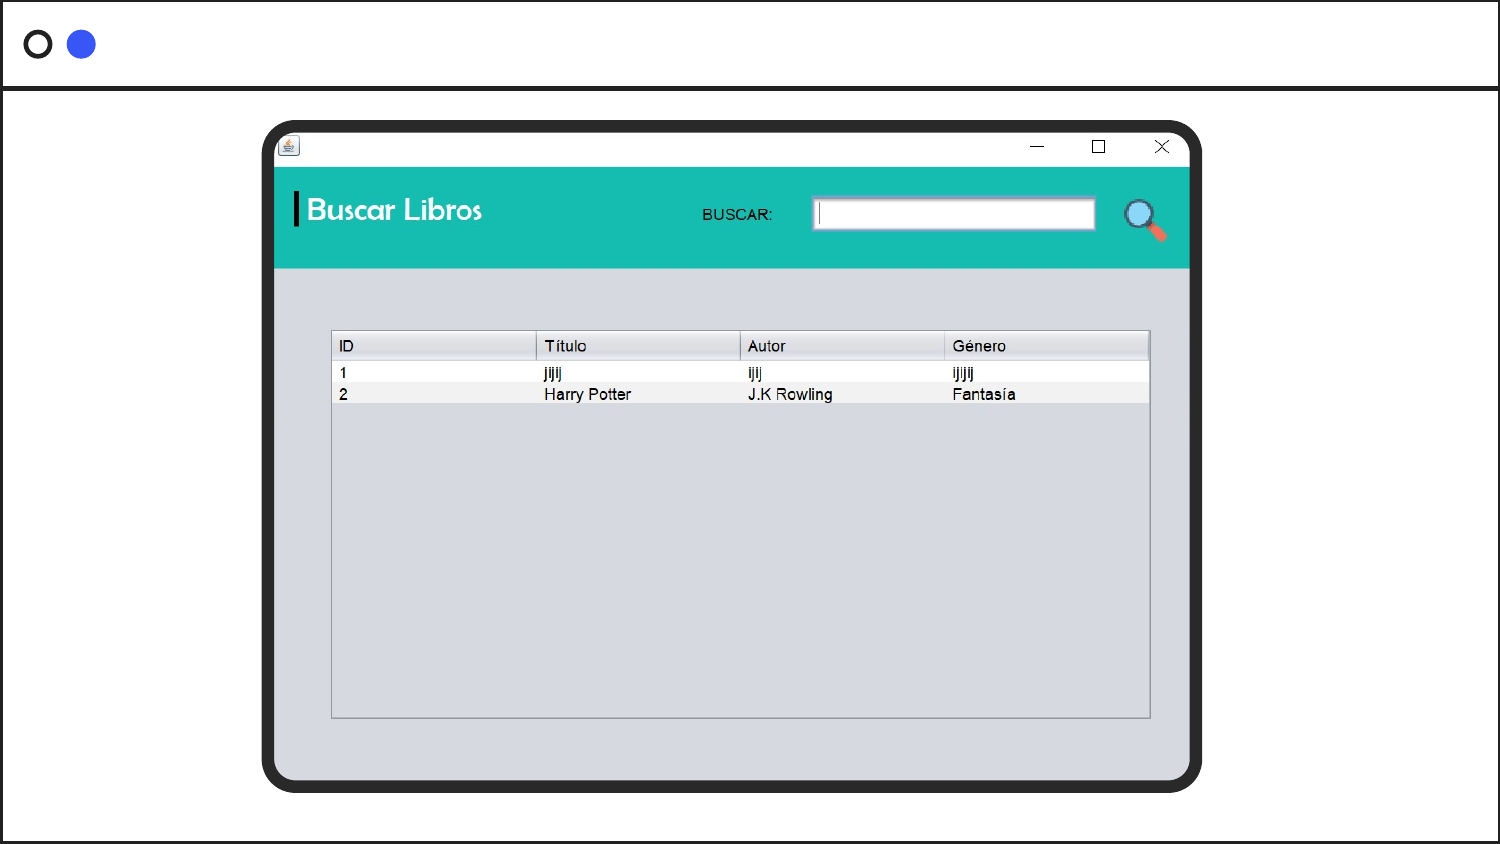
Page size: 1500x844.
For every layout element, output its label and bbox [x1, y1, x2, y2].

picture [267, 126, 1197, 787]
